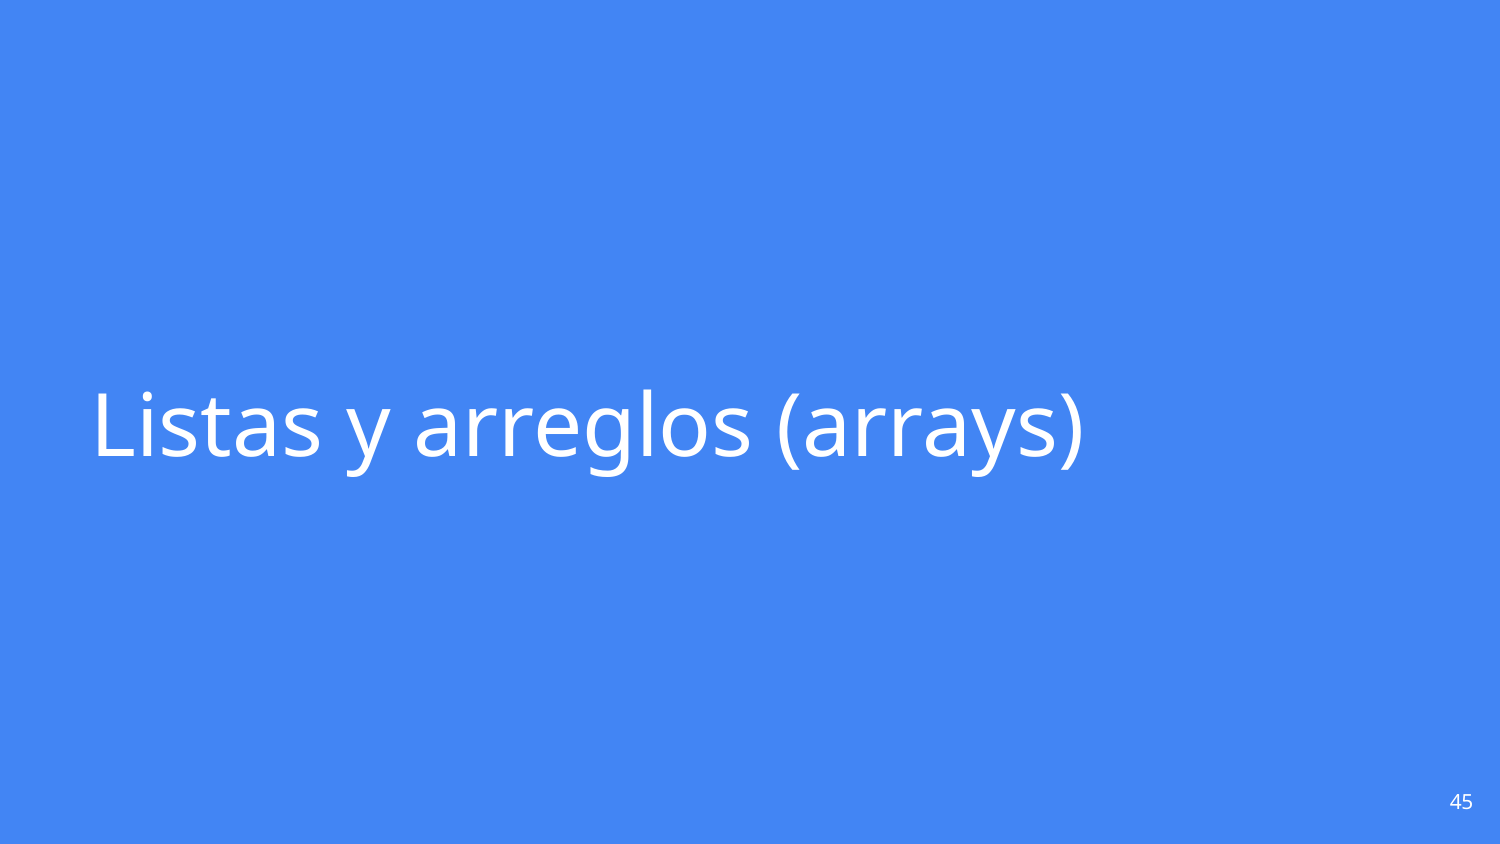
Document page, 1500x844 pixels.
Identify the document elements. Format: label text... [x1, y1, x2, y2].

title Listas y arreglos (arrays) [75, 338, 1425, 505]
slide_number ‹#› [1398, 770, 1489, 835]
